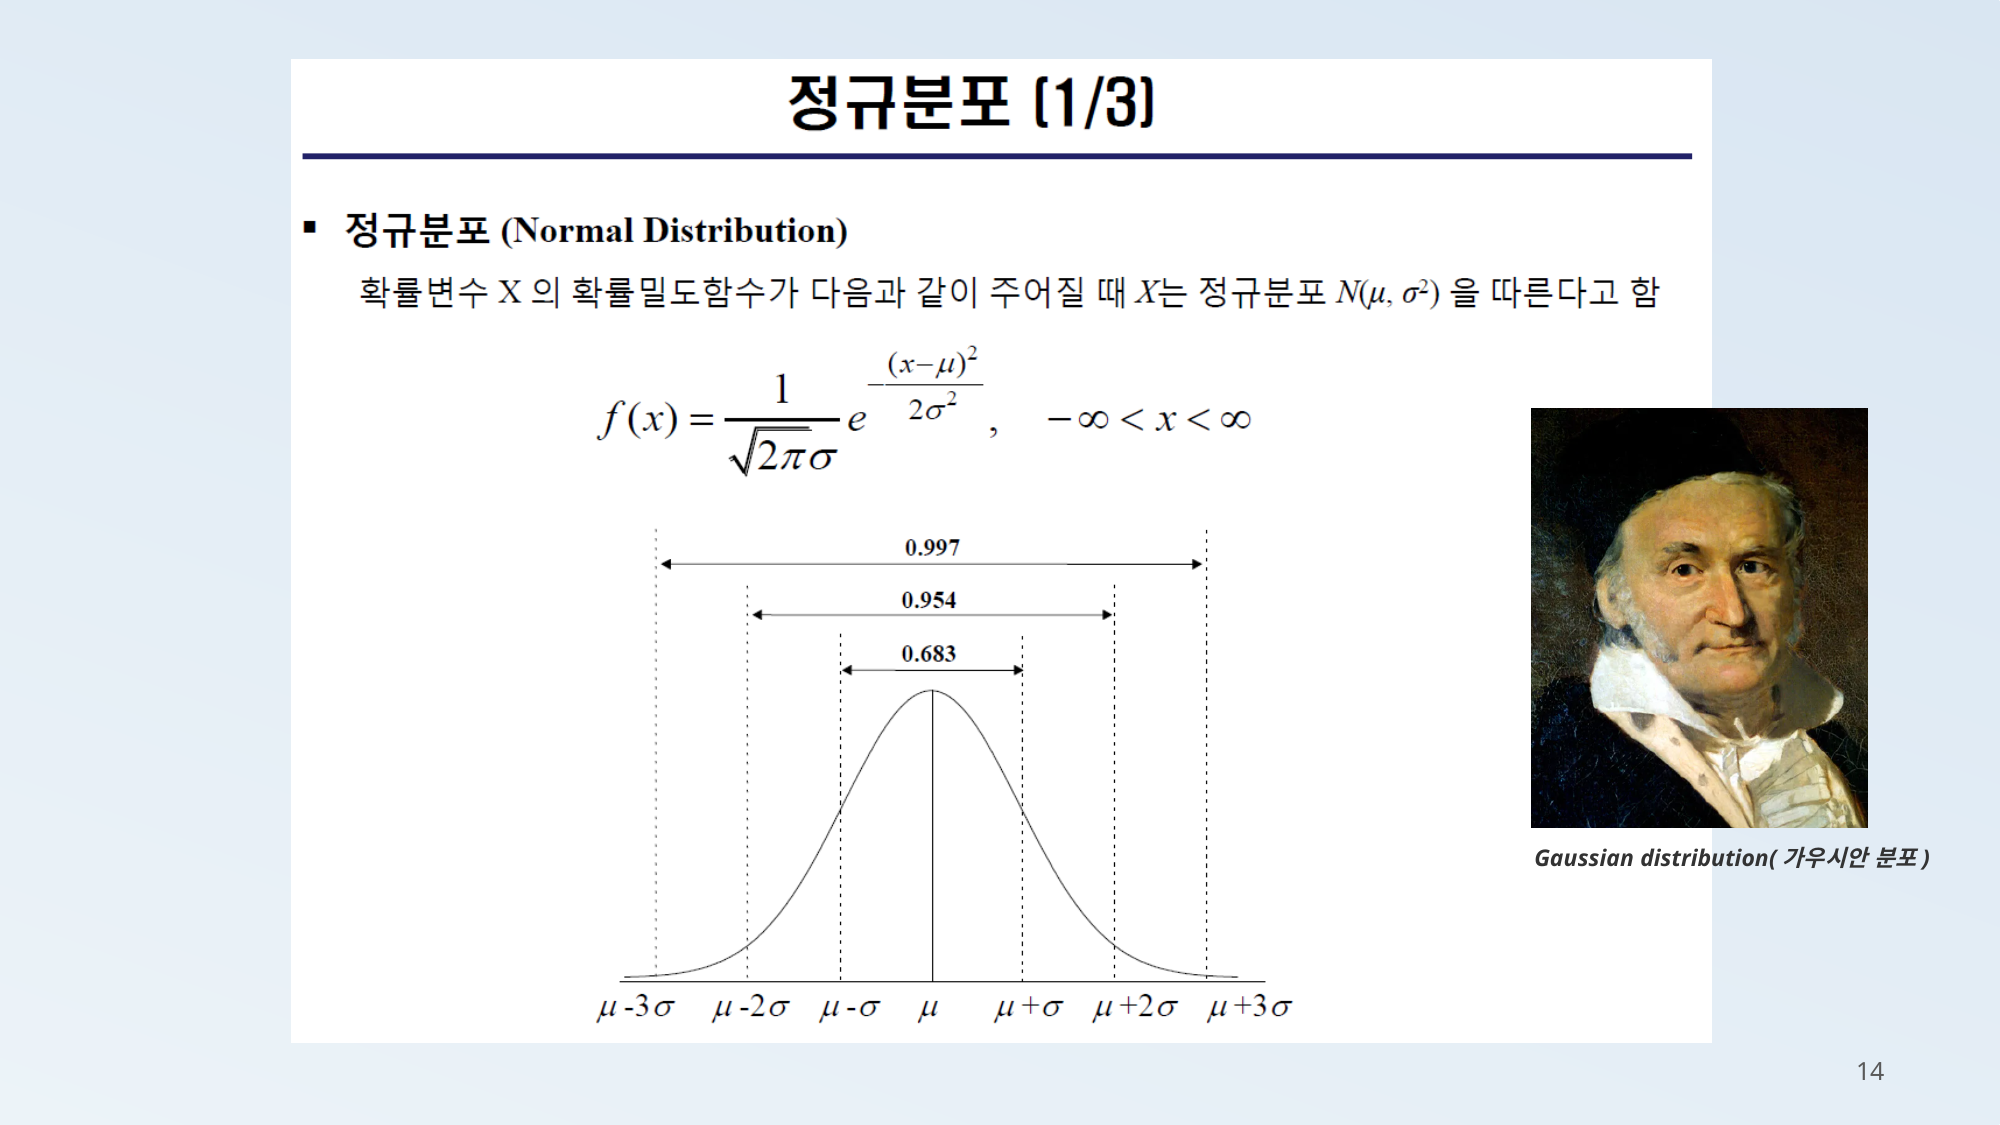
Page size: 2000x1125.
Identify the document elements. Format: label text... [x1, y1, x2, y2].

text_box Gaussian distribution(가우시안 분포) [1712, 835, 1945, 878]
slide_number 14 [1432, 1042, 1900, 1103]
picture [290, 59, 1868, 1043]
